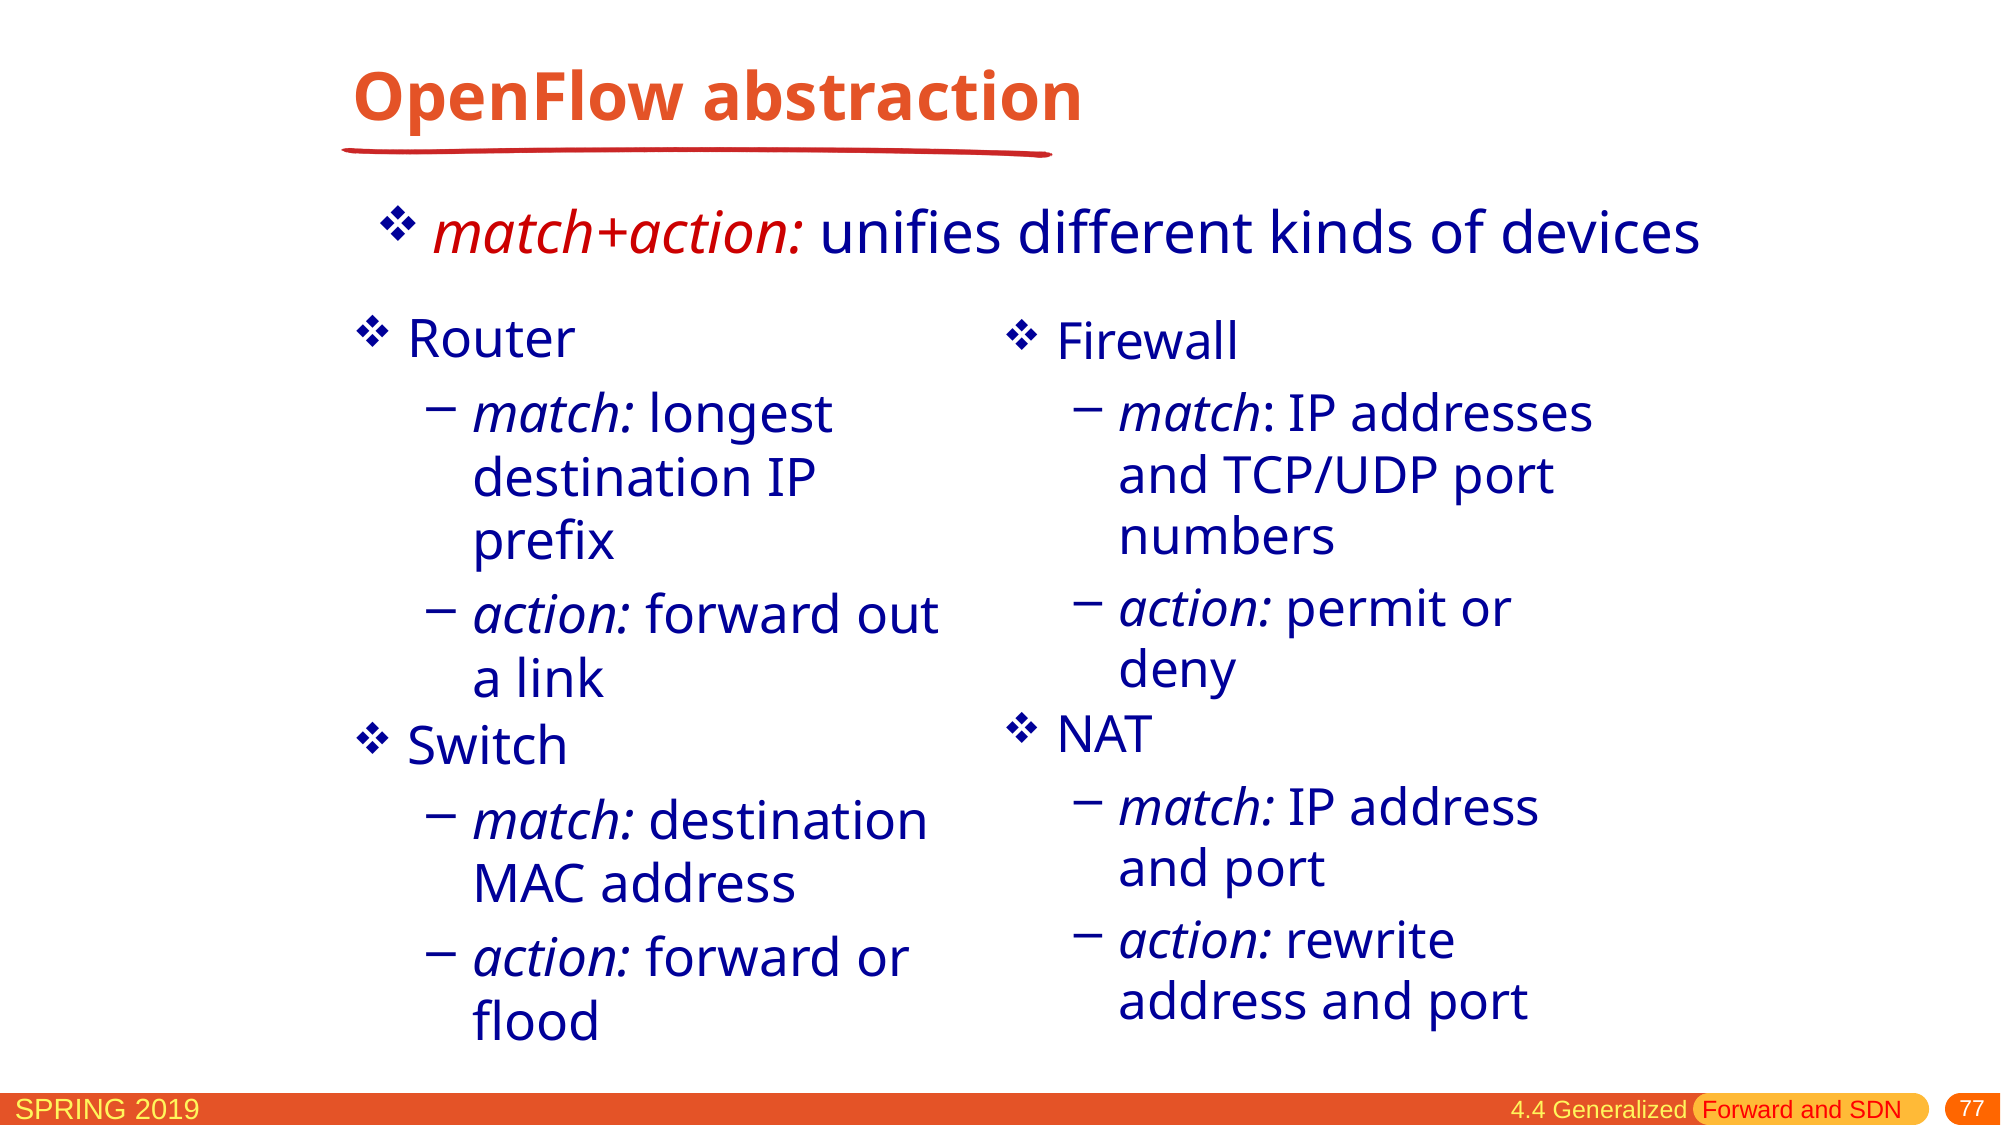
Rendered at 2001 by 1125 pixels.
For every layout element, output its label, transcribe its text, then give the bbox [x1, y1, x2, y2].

text_box 4.4 Generalized Forward and SDN [1496, 1086, 1922, 1125]
title OpenFlow abstraction [337, 0, 1613, 188]
text_box match+action: unifies different kinds of devices [361, 201, 1716, 272]
list Router match: longest destination IP prefix action: forward out a link Switch match: destination MAC address action: forward or flood [337, 304, 963, 1067]
list Firewall match: IP addresses and TCP/UDP port numbers action: permit or deny NAT match: IP address and port action: rewrite address and port [987, 307, 1613, 1071]
picture [338, 144, 1062, 162]
